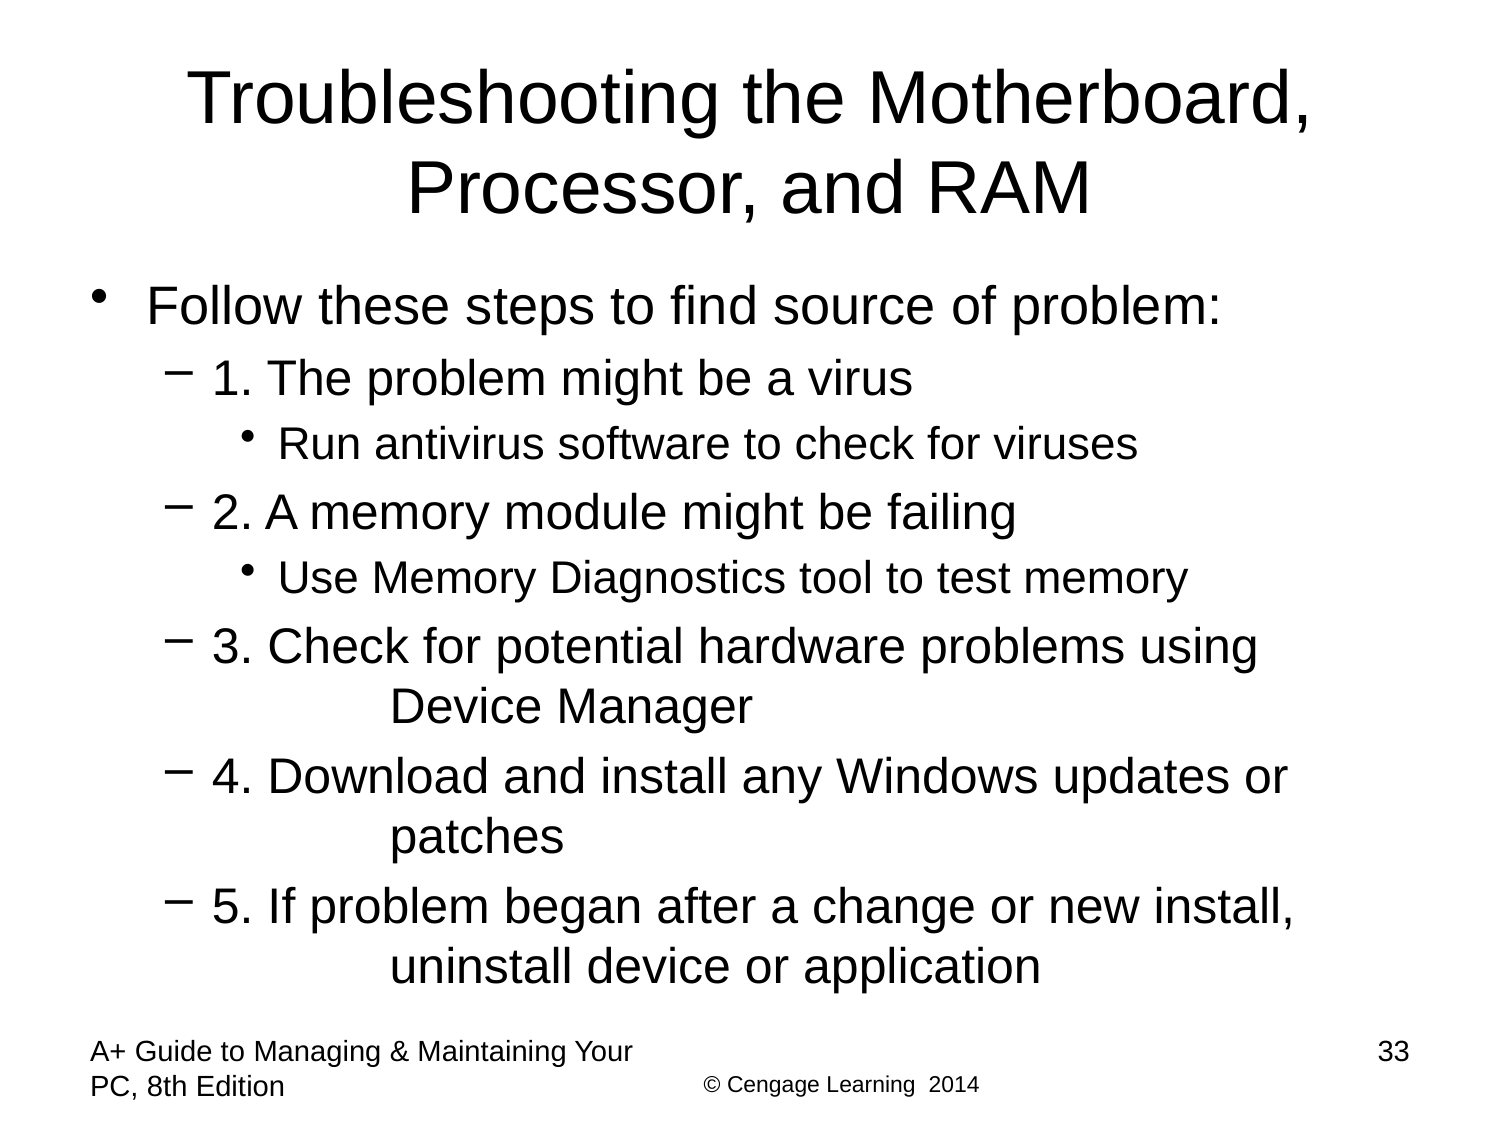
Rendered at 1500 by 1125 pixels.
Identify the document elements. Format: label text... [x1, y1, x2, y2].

slide_number 33 [1074, 1024, 1426, 1103]
footer A+ Guide to Managing & Maintaining Your PC, 8th Edition [74, 1024, 663, 1103]
title Troubleshooting the Motherboard, Processor, and RAM [75, 45, 1425, 233]
list Follow these steps to find source of problem: 1. The problem might be a virus Run antivirus software to check for viruses 2. A memory module might be failing Use Memory Diagnostics tool to test memory 3. Check for potential hardware problems using Device Manager 4. Download and install any Windows updates or patches 5. If problem began after a change or new install, uninstall device or application [75, 262, 1425, 1005]
